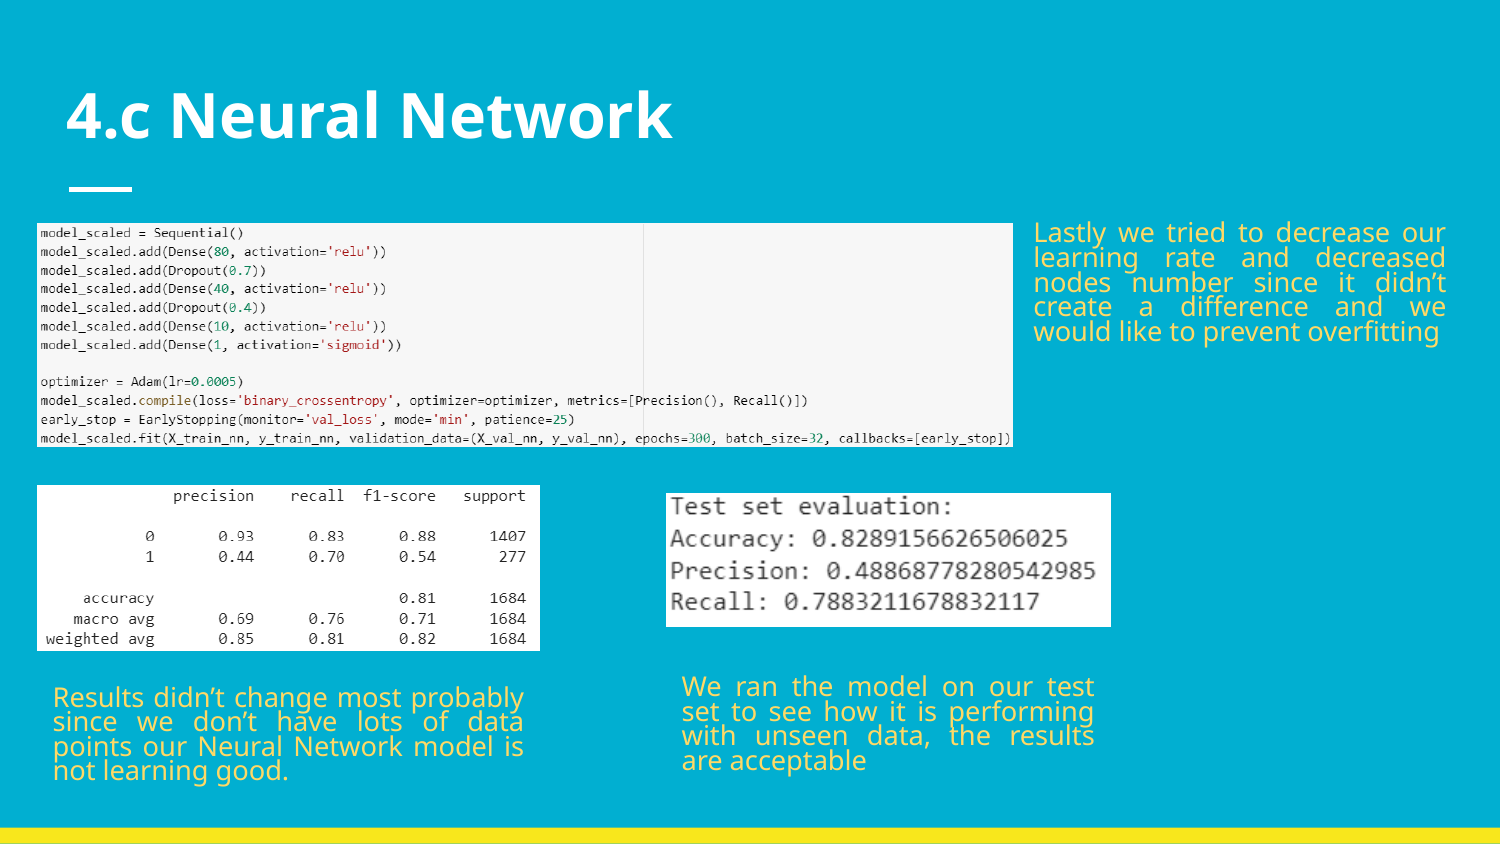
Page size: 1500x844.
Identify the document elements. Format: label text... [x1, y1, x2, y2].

picture [37, 223, 1013, 447]
text_box Results didn’t change most probably since we don’t have lots of data points our Neural Network model is not learning good. [37, 672, 540, 801]
picture [666, 493, 1111, 628]
title 4.c Neural Network [51, 61, 1449, 167]
text_box Lastly we tried to decrease our learning rate and decreased nodes number since it didn’t create a difference and we would like to prevent overfitting [1018, 208, 1462, 361]
picture [37, 484, 540, 651]
text_box We ran the model on our test set to see how it is performing with unseen data, the results are acceptable [666, 662, 1111, 791]
